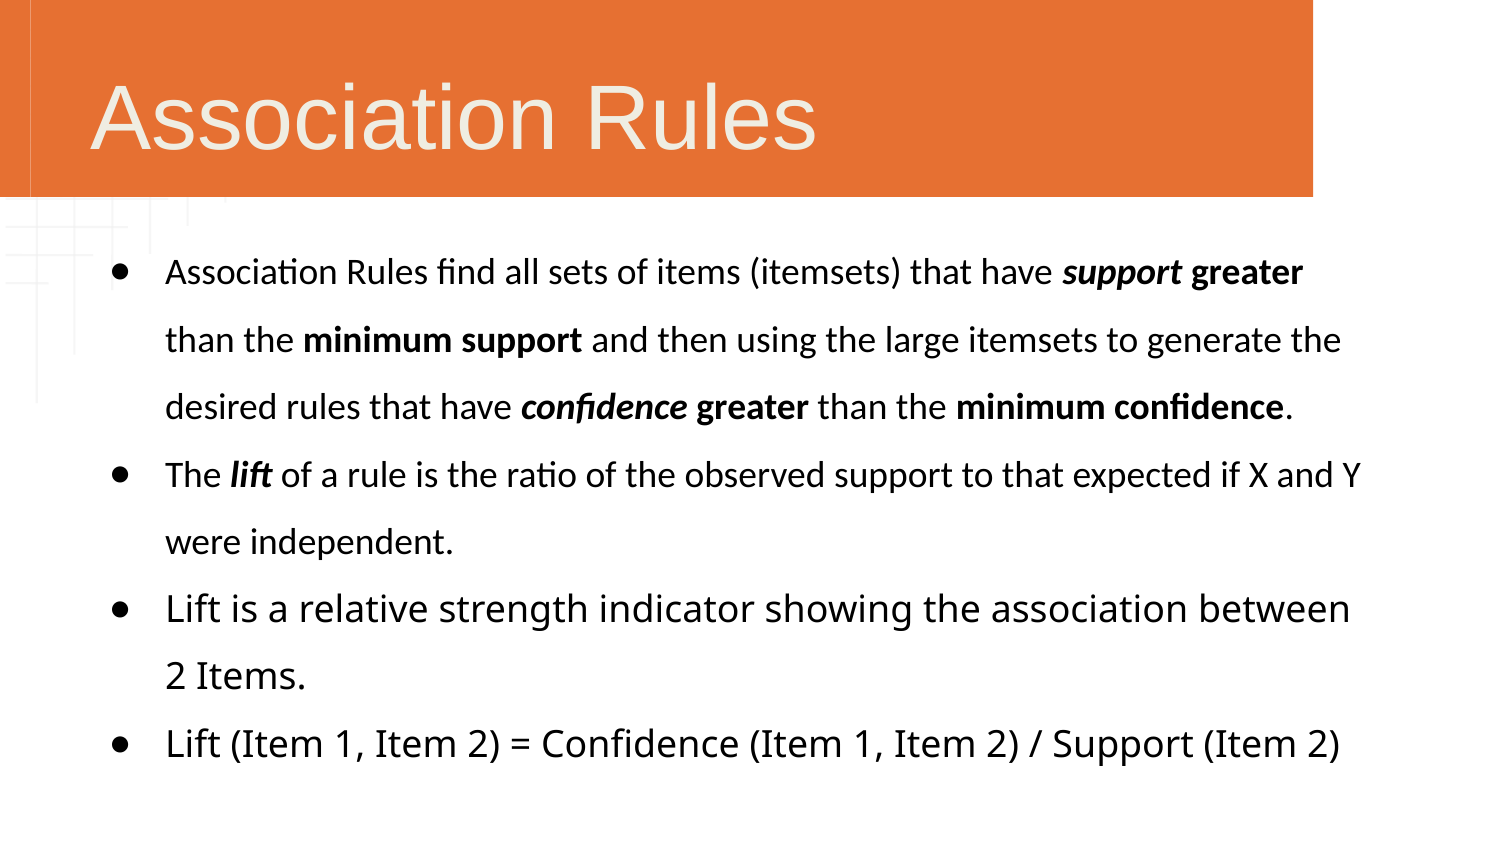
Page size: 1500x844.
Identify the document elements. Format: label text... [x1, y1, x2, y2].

title Association Rules [75, 16, 1276, 183]
list Association Rules find all sets of items (itemsets) that have support greater than the minimum support and then using the large itemsets to generate the desired rules that have confidence greater than the minimum confidence. The lift of a rule is the ratio of the observed support to that expected if X and Y were independent. Lift is a relative strength indicator showing the association between 2 Items. Lift (Item 1, Item 2) = Confidence (Item 1, Item 2) / Support (Item 2) [75, 209, 1385, 806]
